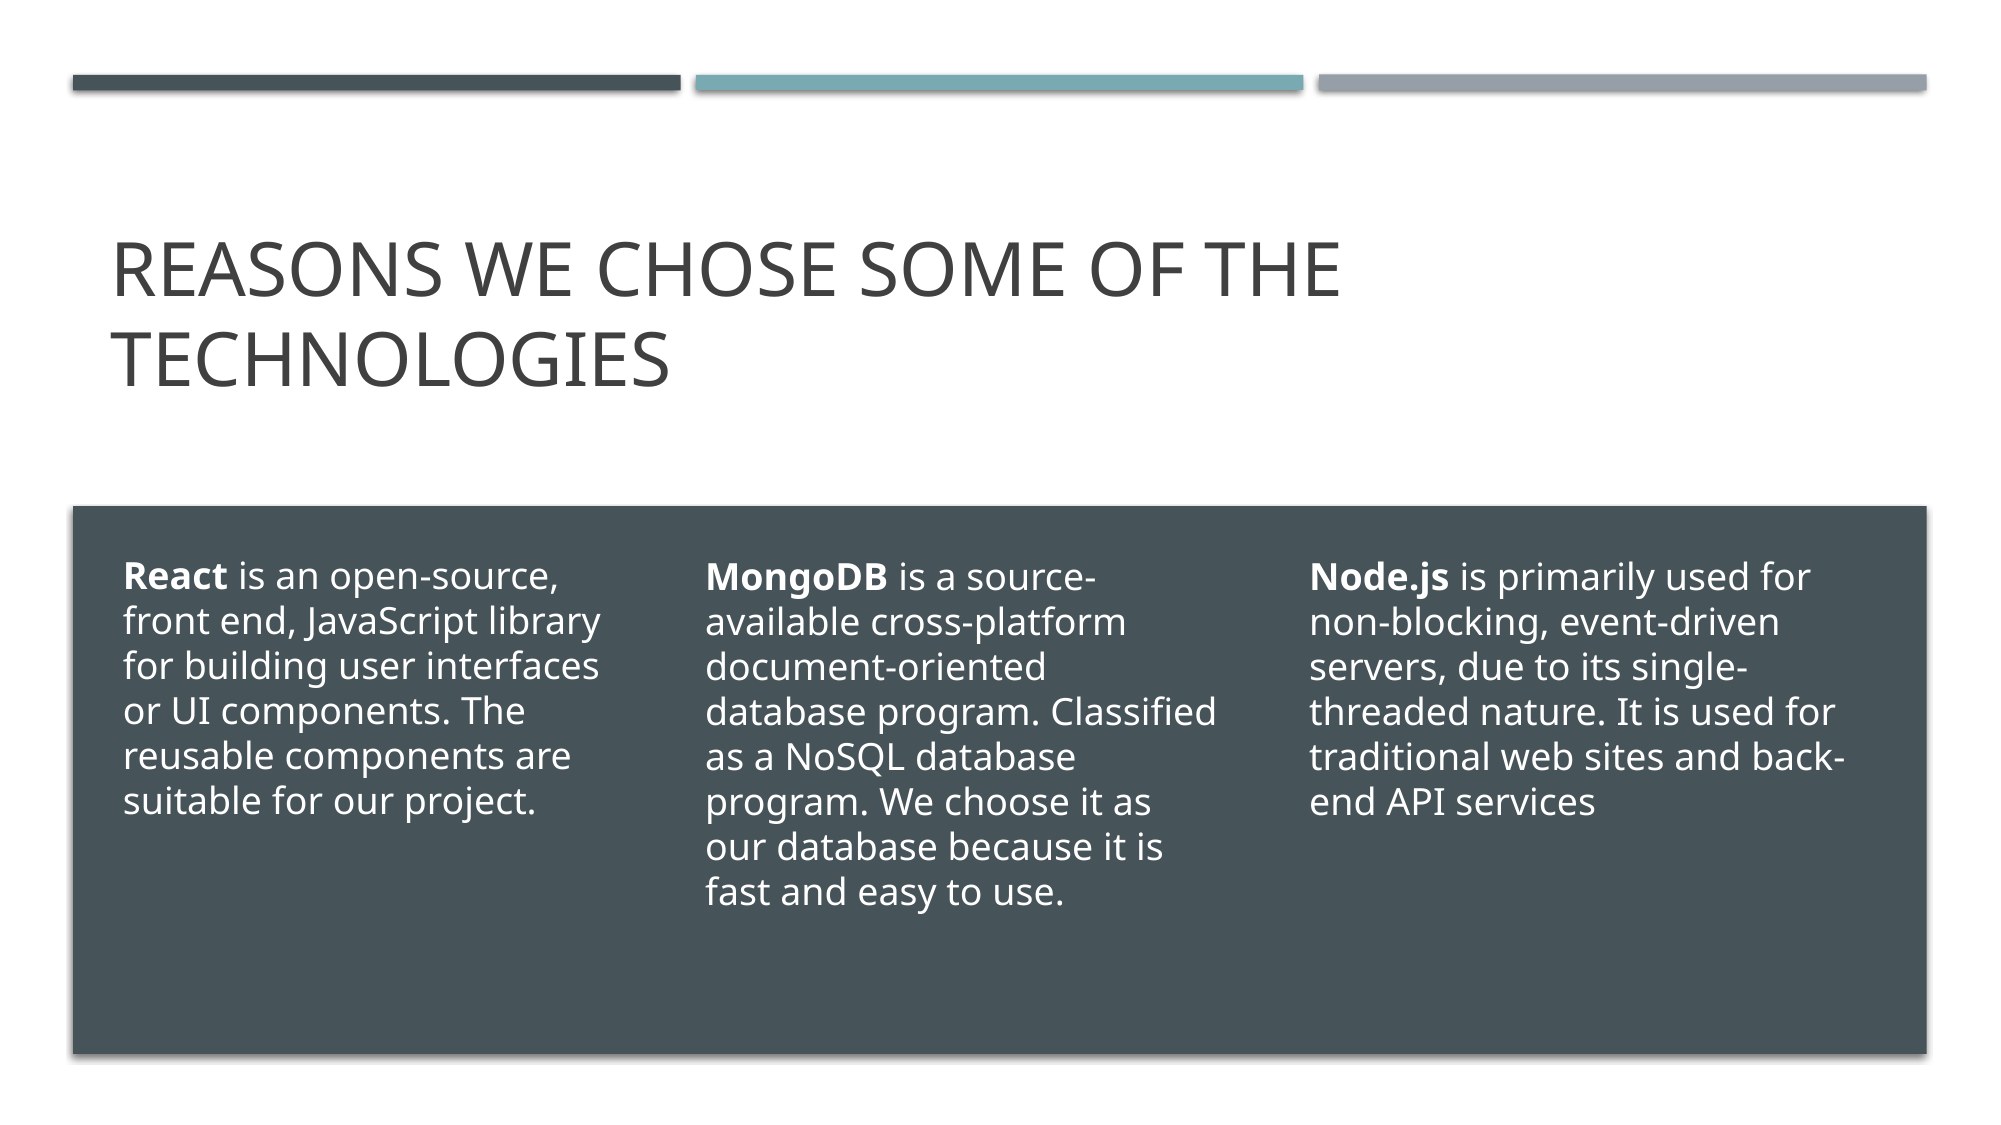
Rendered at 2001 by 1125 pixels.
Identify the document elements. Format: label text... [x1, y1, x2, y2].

text_box React is an open-source, front end, JavaScript library for building user interfaces or UI components. The reusable components are suitable for our project. [108, 544, 630, 829]
title Reasons we chose some of the technologies [95, 167, 1899, 410]
text_box MongoDB is a source-available cross-platform document-oriented database program. Classified as a NoSQL database program. We choose it as our database because it is fast and easy to use. [690, 545, 1234, 921]
text_box Node.js is primarily used for non-blocking, event-driven servers, due to its single-threaded nature. It is used for traditional web sites and back-end API services [1294, 545, 1873, 831]
